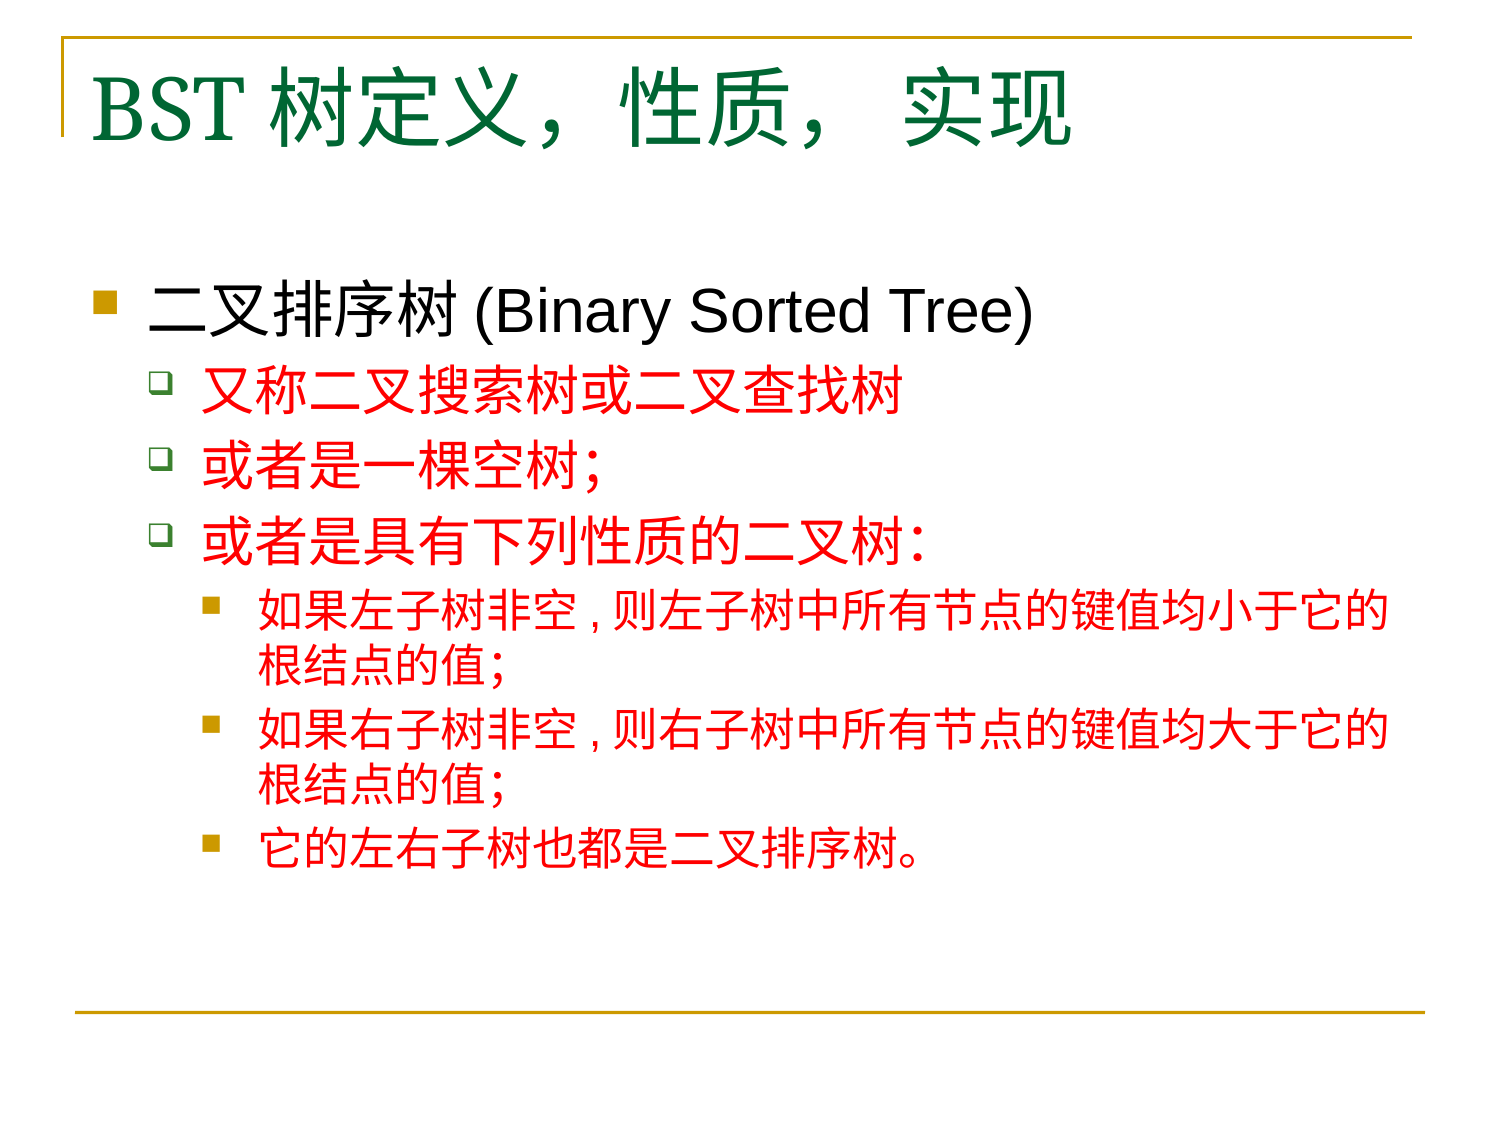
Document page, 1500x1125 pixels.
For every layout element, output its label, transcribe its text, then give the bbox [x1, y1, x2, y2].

list 二叉排序树(Binary Sorted Tree) 又称二叉搜索树或二叉查找树 或者是一棵空树； 或者是具有下列性质的二叉树： 如果左子树非空,则左子树中所有节点的键值均小于它的根结点的值； 如果右子树非空,则右子树中所有节点的键值均大于它的根结点的值； 它的左右子树也都是二叉排序树。 [75, 262, 1425, 1006]
title BST树定义，性质， 实现 [75, 45, 1425, 233]
